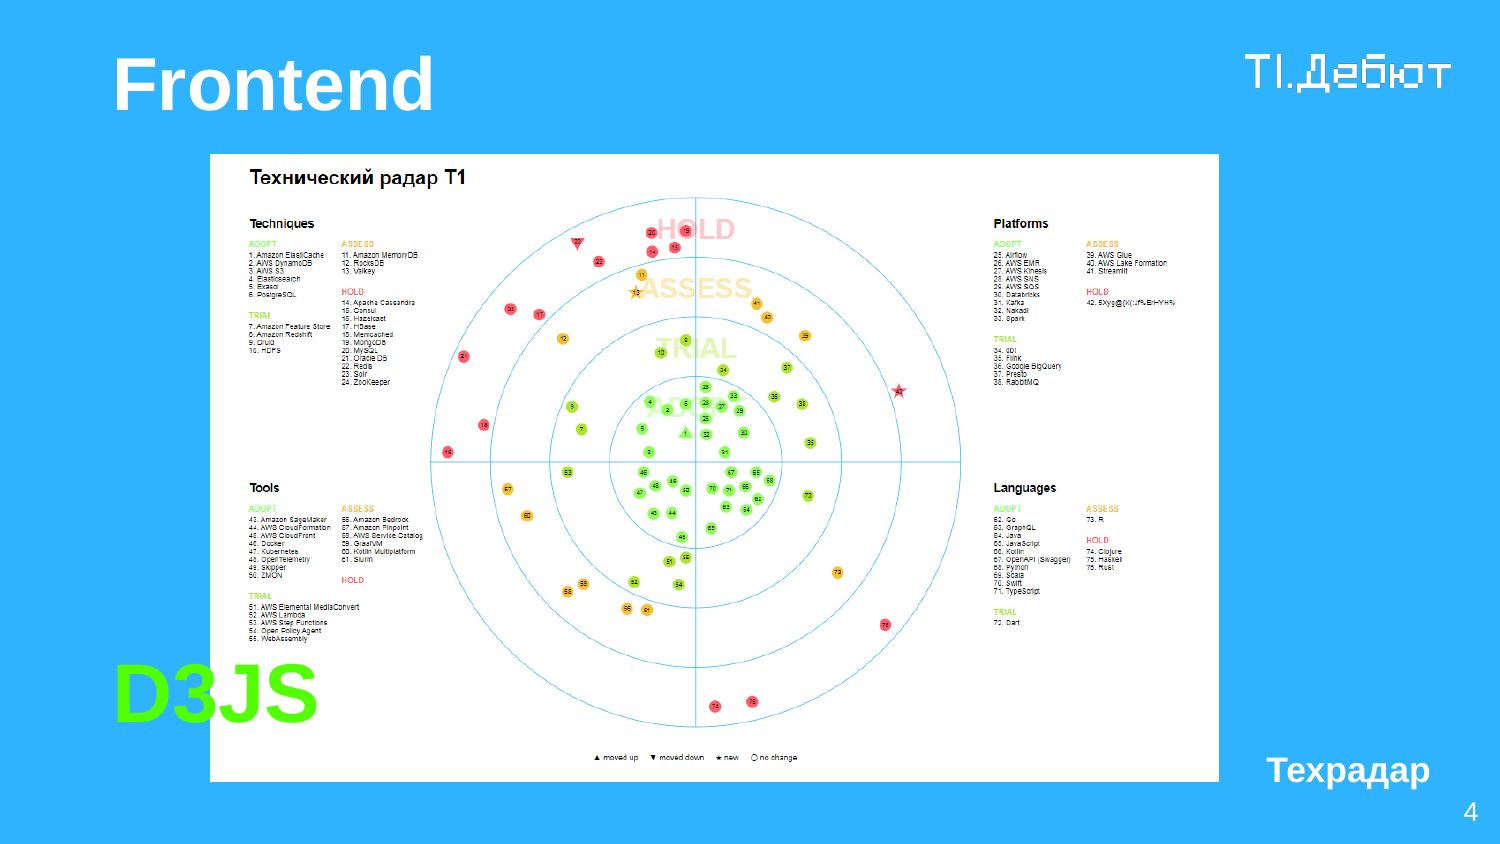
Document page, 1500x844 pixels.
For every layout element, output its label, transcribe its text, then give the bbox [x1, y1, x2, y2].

title Frontend [112, 52, 1223, 194]
picture [210, 153, 1219, 782]
title D3JS [112, 658, 1223, 800]
picture [1245, 54, 1451, 93]
text_box Техрадар [1251, 731, 1500, 805]
slide_number 4 [1403, 779, 1494, 844]
